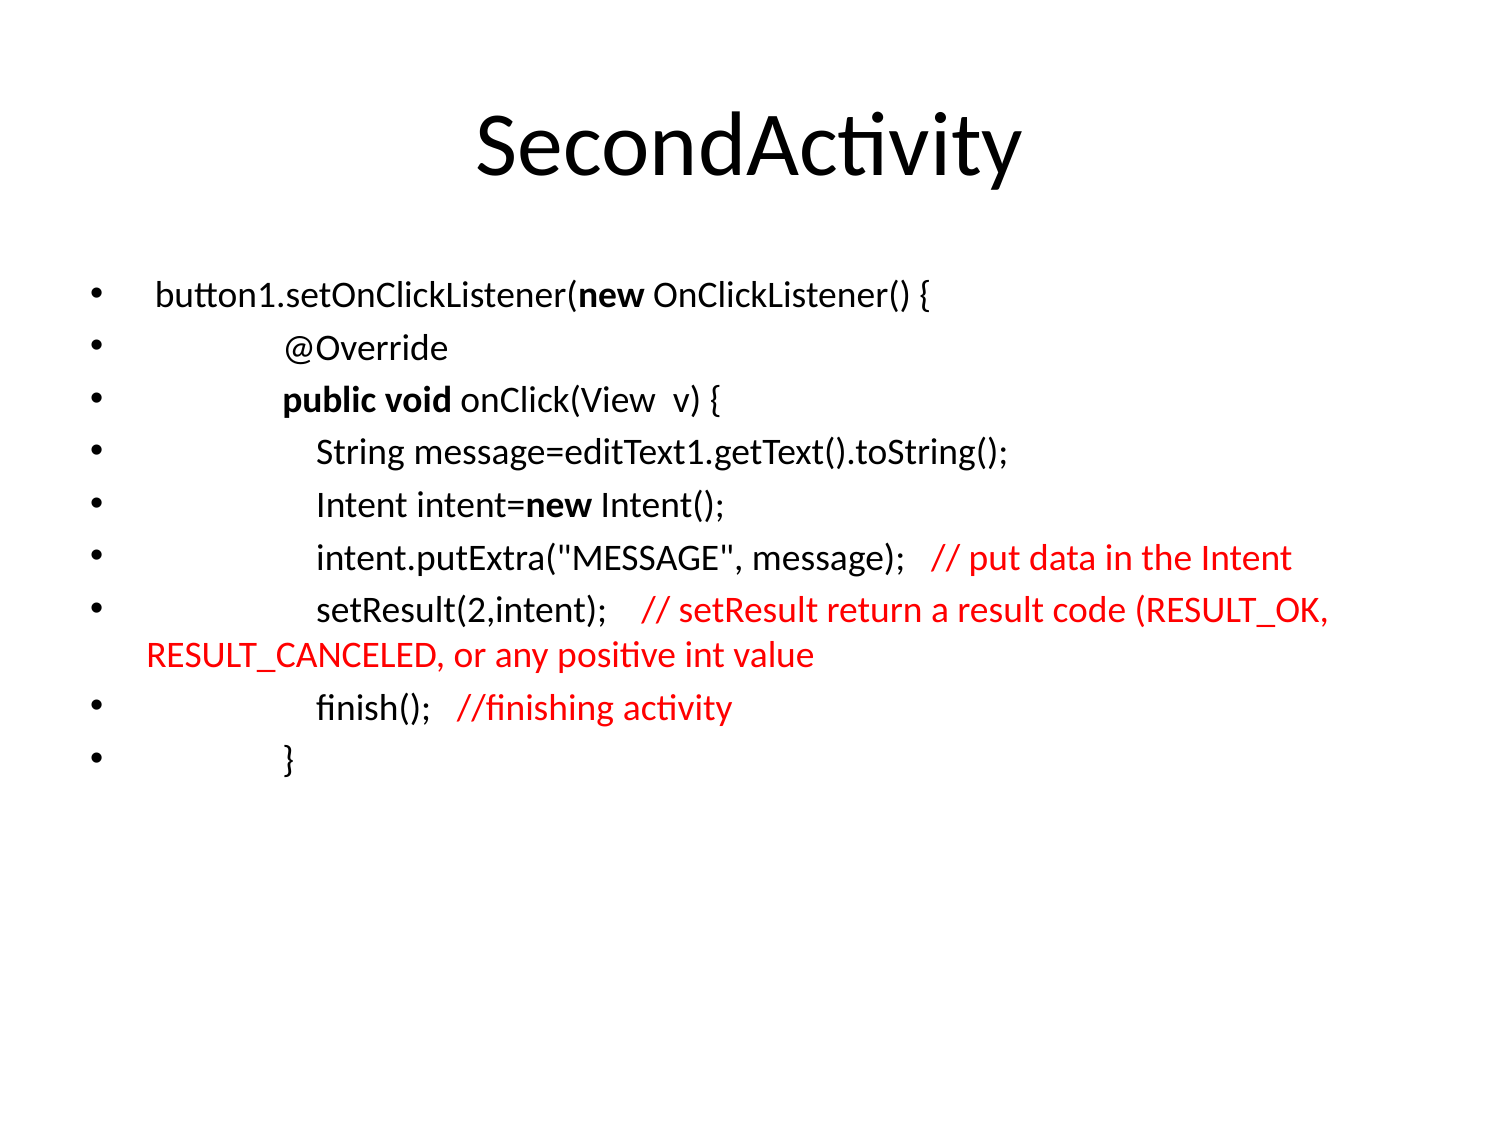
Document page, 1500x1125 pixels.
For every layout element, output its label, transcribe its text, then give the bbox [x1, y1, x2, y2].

list button1.setOnClickListener(new OnClickListener() { @Override public void onClick(View v) { String message=editText1.getText().toString(); Intent intent=new Intent(); intent.putExtra("MESSAGE", message); // put data in the Intent setResult(2,intent); // setResult return a result code (RESULT_OK, RESULT_CANCELED, or any positive int value finish(); //finishing activity } [75, 262, 1425, 1005]
title SecondActivity [75, 45, 1425, 233]
